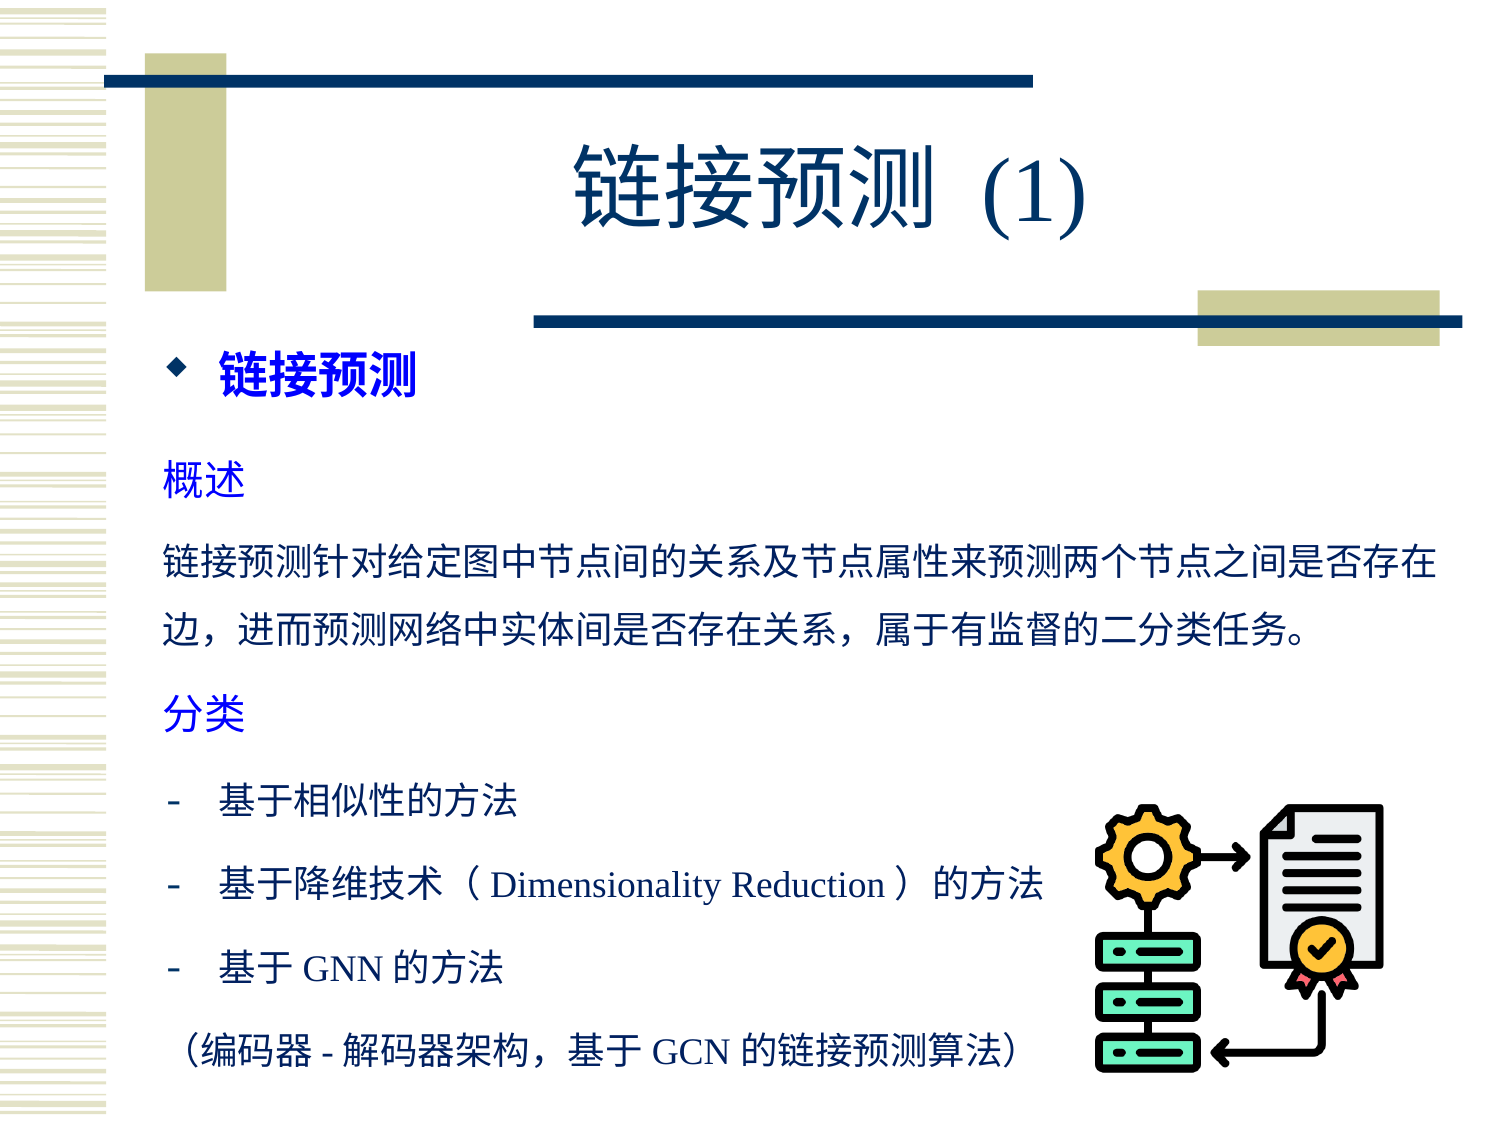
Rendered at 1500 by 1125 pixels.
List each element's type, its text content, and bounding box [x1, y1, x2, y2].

text_box [112, 333, 1459, 938]
title 链接预测 (1) [224, 99, 1436, 288]
picture [1090, 789, 1388, 1087]
text_box 链接预测 概述 链接预测针对给定图中节点间的关系及节点属性来预测两个节点之间是否存在边，进而预测网络中实体间是否存在关系，属于有监督的二分类任务。 分类 基于相似性的方法 基于降维技术（Dimensionality Reduction）的方法 基于GNN的方法 （编码器-解码器架构，基于GCN的链接预测算法） [147, 337, 1482, 1125]
